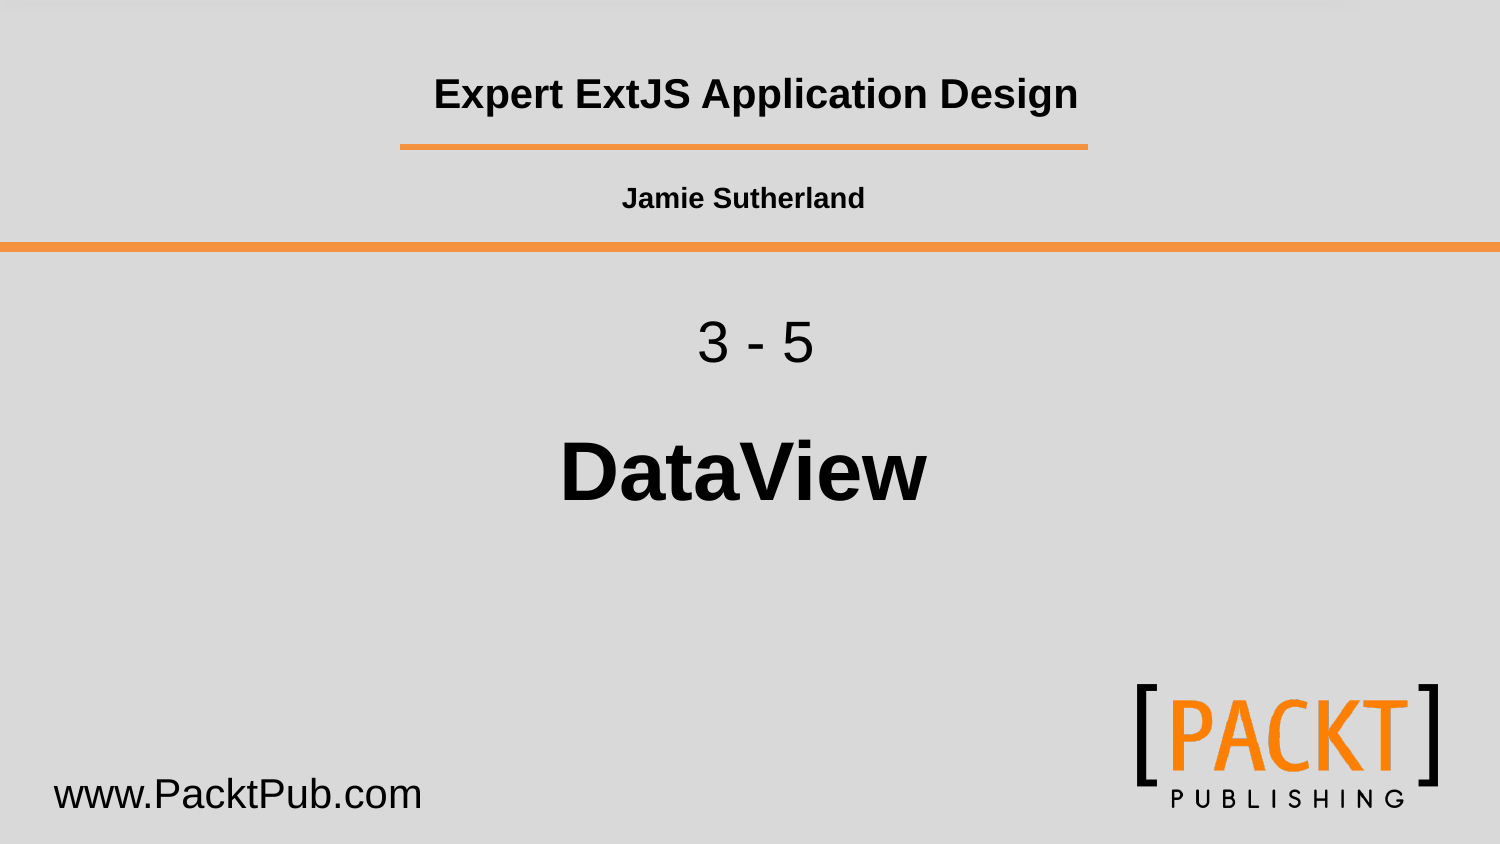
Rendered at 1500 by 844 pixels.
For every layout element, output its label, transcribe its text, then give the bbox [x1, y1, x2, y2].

text_box Expert ExtJS Application Design [249, 59, 1263, 125]
text_box www.PacktPub.com [39, 759, 438, 825]
text_box DataView [399, 409, 1088, 525]
text_box Jamie Sutherland [399, 171, 1088, 222]
picture [1137, 684, 1438, 808]
text_box 3 - 5 [412, 296, 1100, 382]
